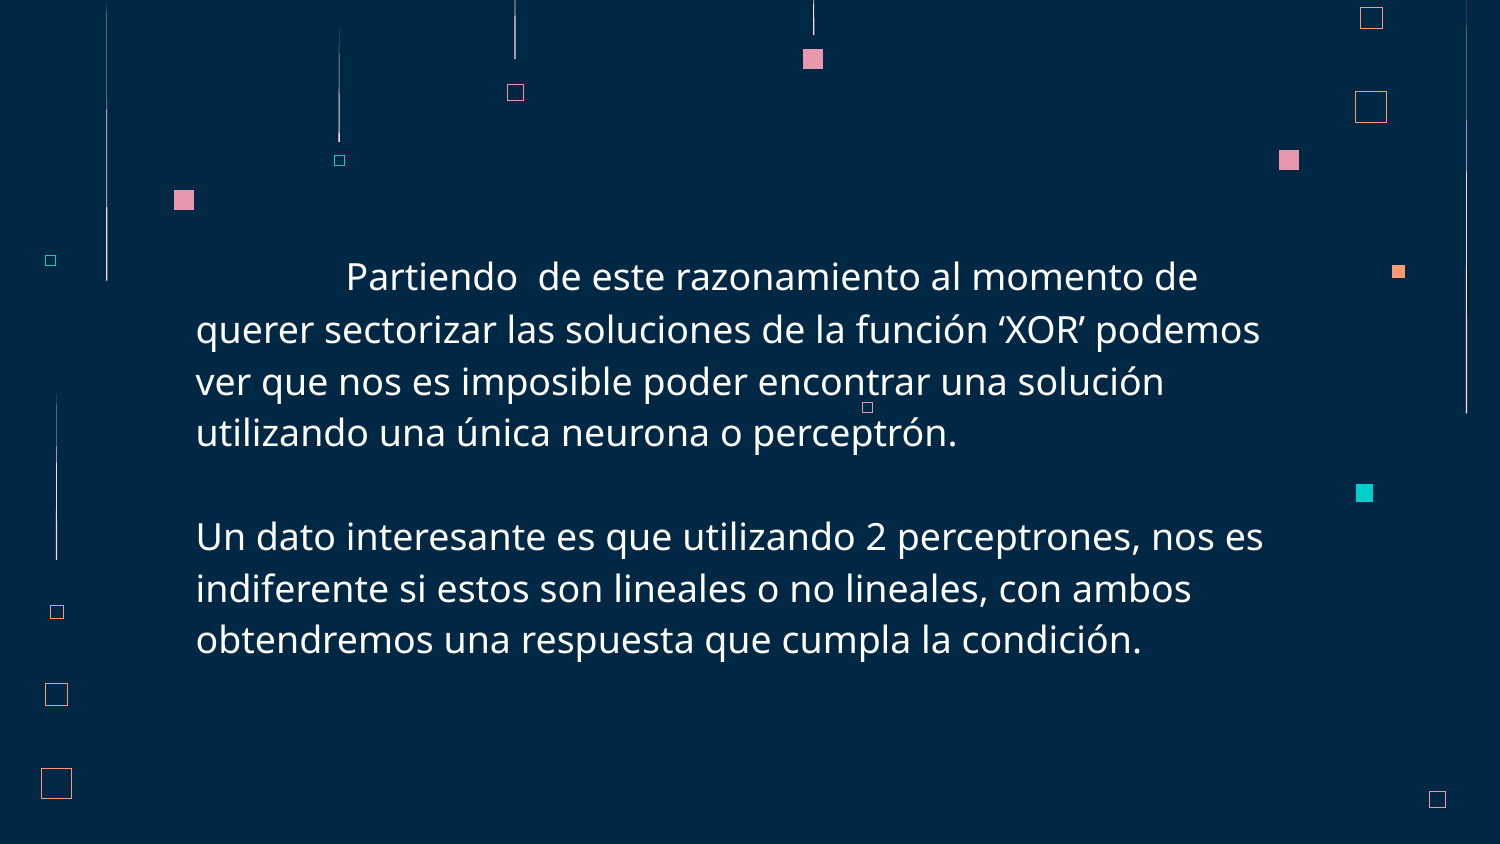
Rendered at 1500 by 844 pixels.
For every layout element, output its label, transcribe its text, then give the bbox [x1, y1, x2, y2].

subtitle Partiendo de este razonamiento al momento de querer sectorizar las soluciones de la función ‘XOR’ podemos ver que nos es imposible poder encontrar una solución utilizando una única neurona o perceptrón. Un dato interesante es que utilizando 2 perceptrones, nos es indiferente si estos son lineales o no lineales, con ambos obtendremos una respuesta que cumpla la condición. [180, 226, 1320, 618]
